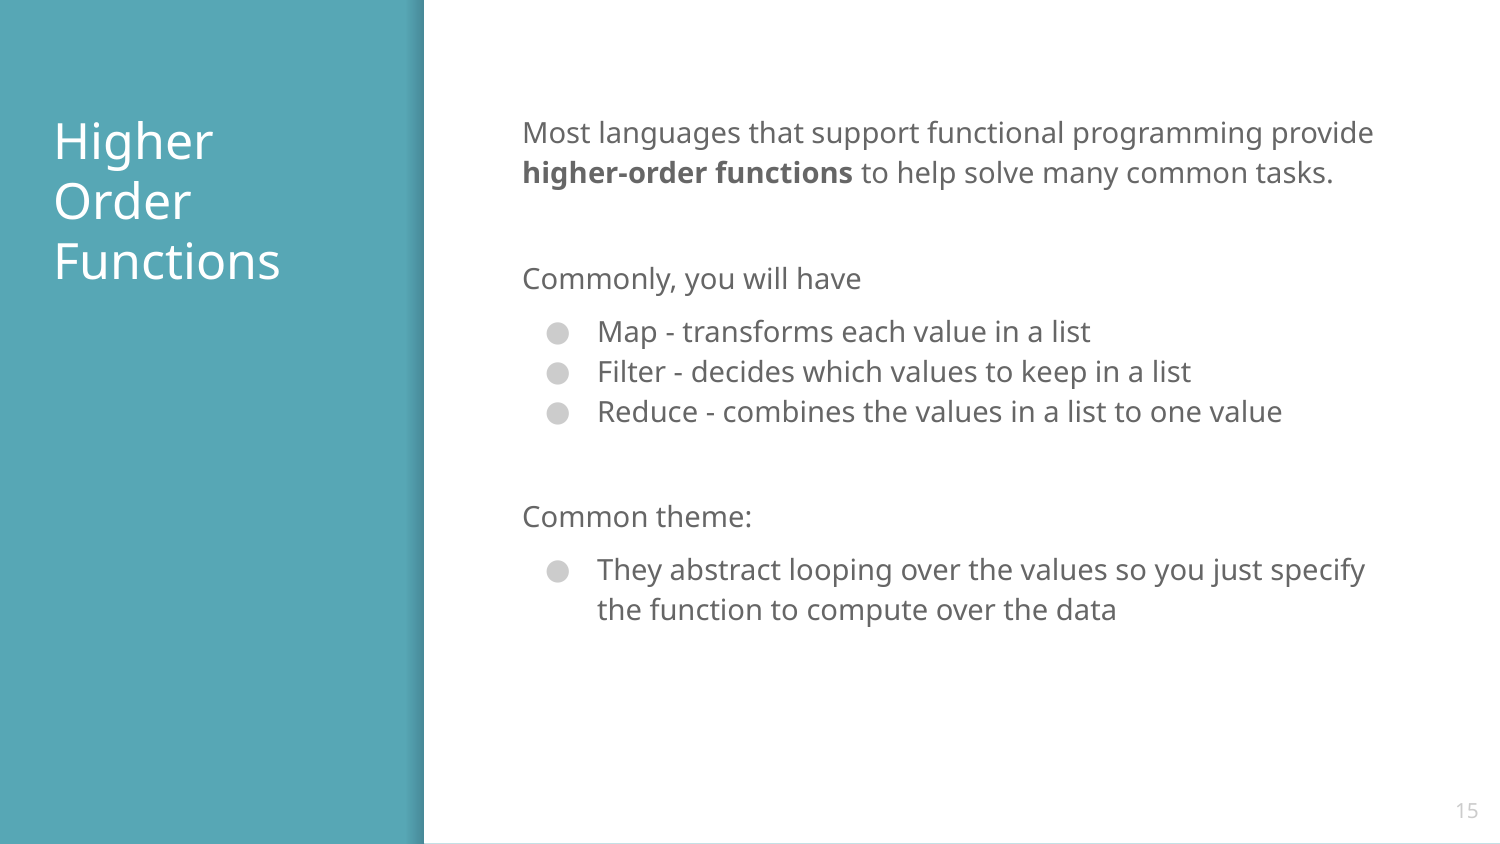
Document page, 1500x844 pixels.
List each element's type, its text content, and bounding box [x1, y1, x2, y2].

slide_number ‹#› [1403, 779, 1494, 844]
title Higher Order Functions [38, 94, 375, 748]
list Most languages that support functional programming provide higher-order functions to help solve many common tasks. Commonly, you will have Map - transforms each value in a list Filter - decides which values to keep in a list Reduce - combines the values in a list to one value Common theme: They abstract looping over the values so you just specify the function to compute over the data [506, 94, 1425, 748]
